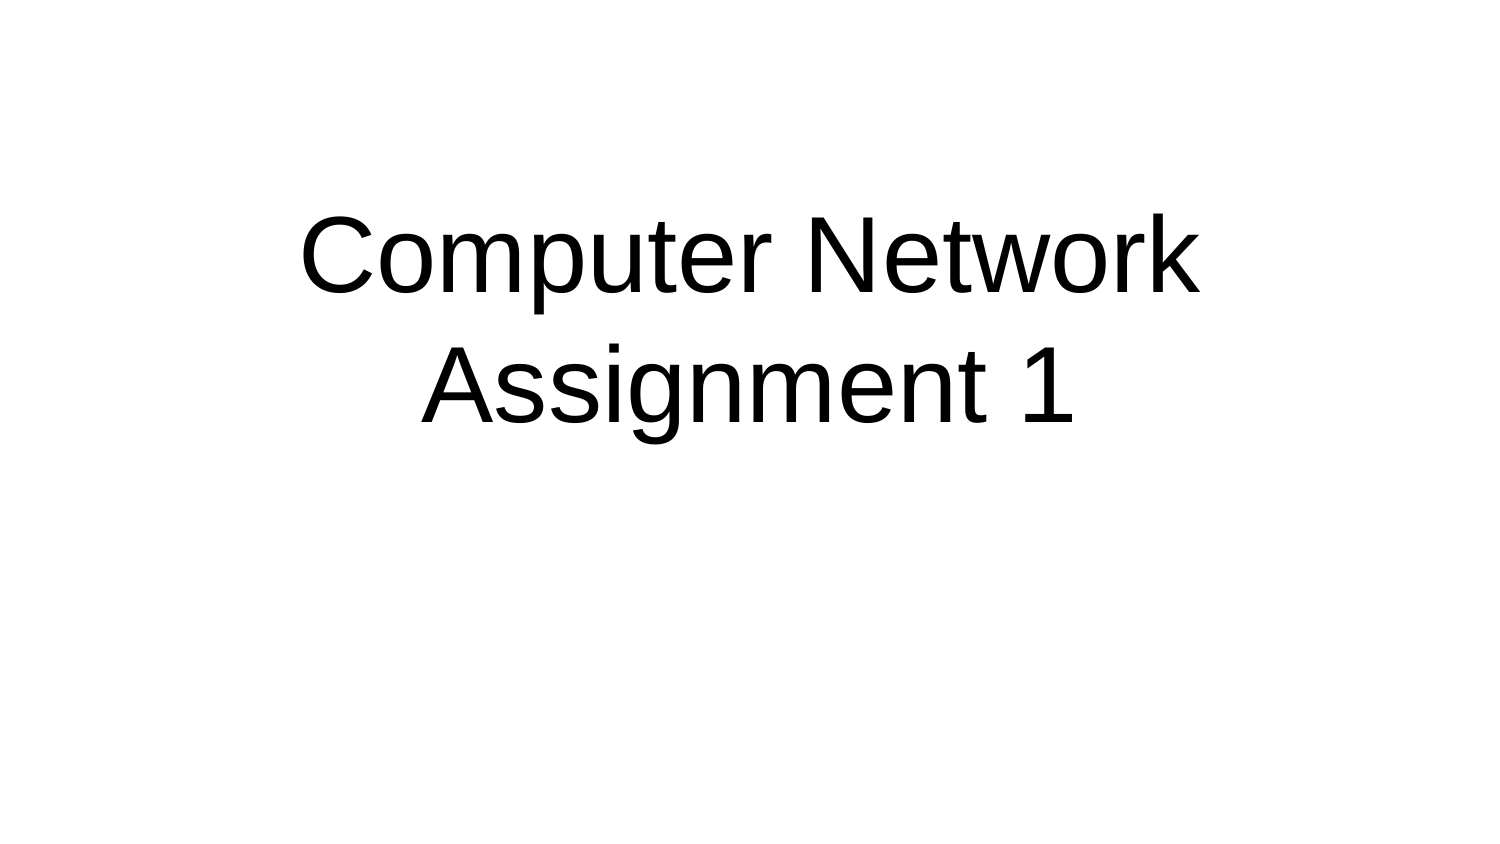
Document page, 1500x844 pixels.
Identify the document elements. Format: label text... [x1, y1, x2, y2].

title Computer Network Assignment 1 [51, 122, 1449, 459]
